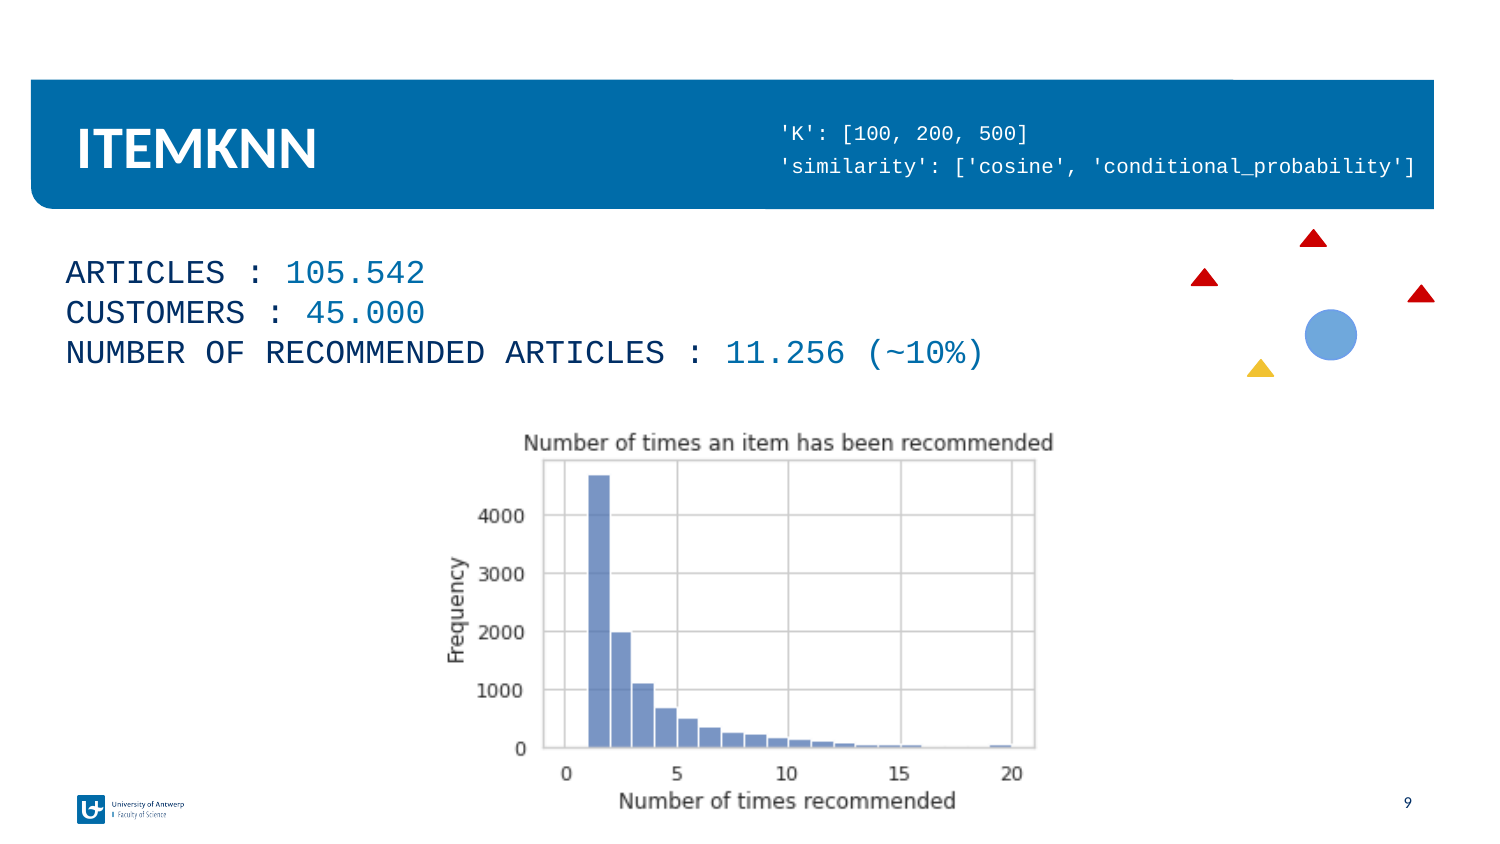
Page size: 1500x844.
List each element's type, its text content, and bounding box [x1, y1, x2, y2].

text_box [1408, 285, 1434, 302]
picture [77, 795, 184, 824]
text_box 'K': [100, 200, 500] 'similarity': ['cosine', 'conditional_probability'] [763, 95, 1500, 193]
text_box [30, 79, 1434, 210]
text_box [1191, 268, 1218, 286]
text_box [1305, 310, 1357, 360]
slide_number ‹#› [1097, 779, 1424, 825]
text_box [1300, 229, 1327, 247]
text_box ARTICLES : 105.542 CUSTOMERS : 45.000 NUMBER OF RECOMMENDED ARTICLES : 11.256 (~10%) [50, 235, 1042, 422]
title ITEMKNN [76, 95, 763, 193]
text_box [1247, 359, 1274, 377]
picture [433, 421, 1067, 826]
